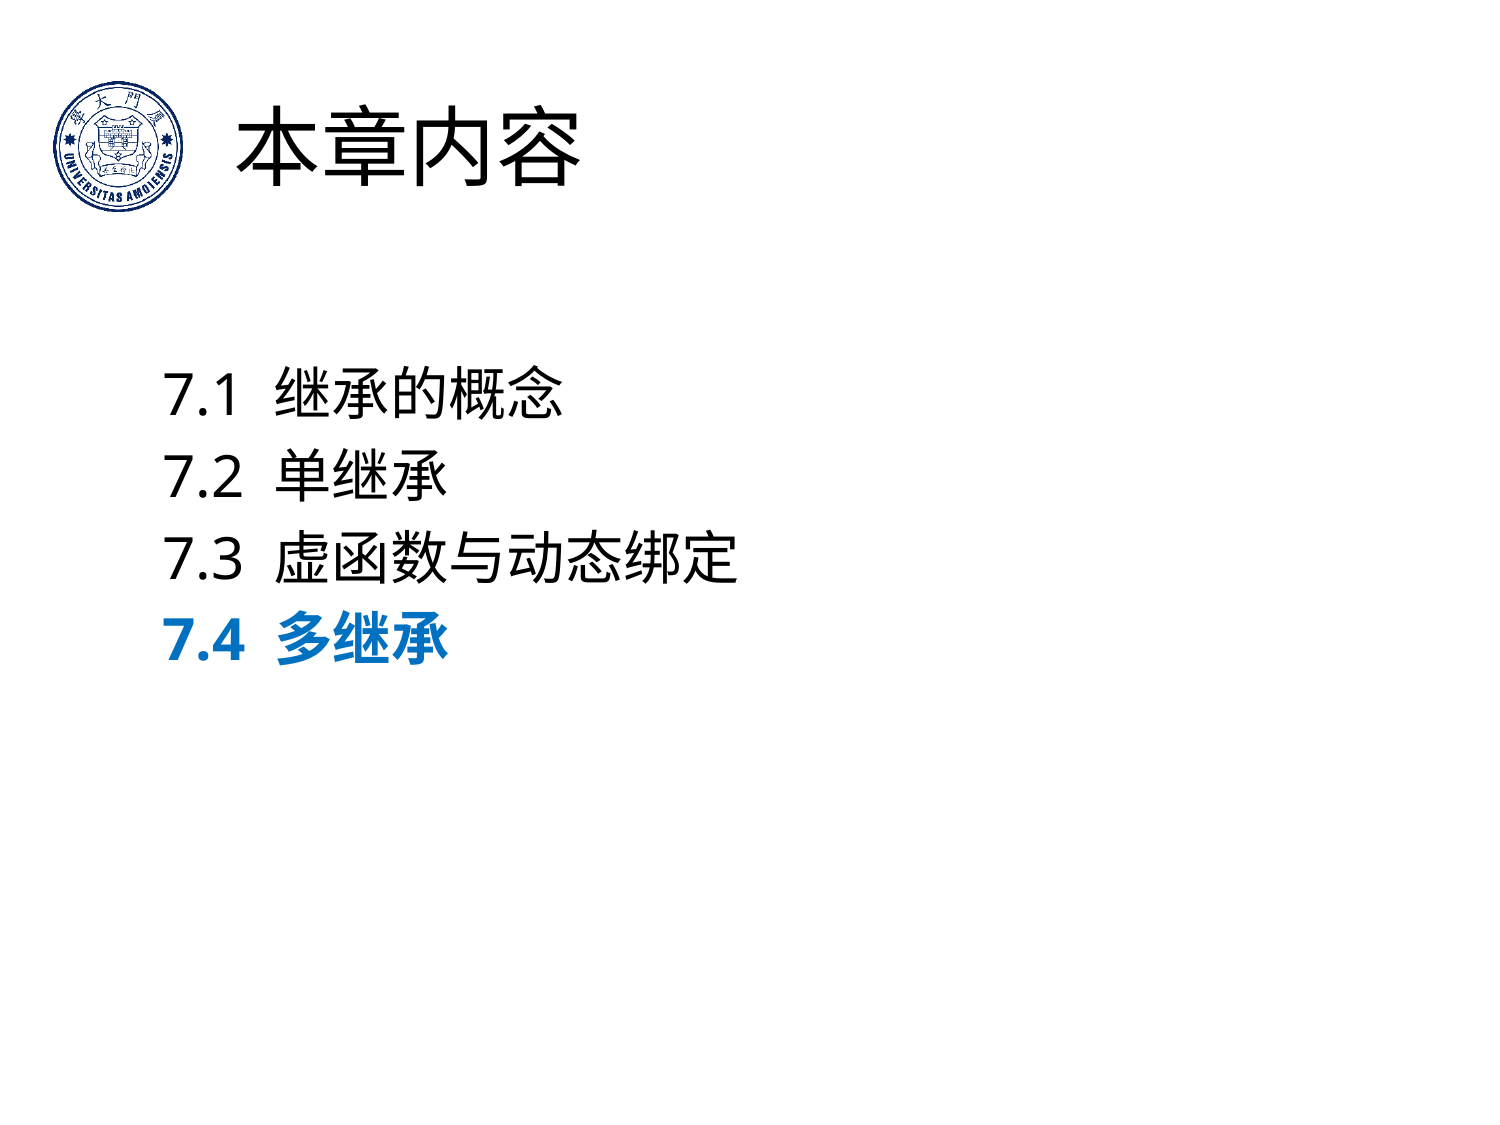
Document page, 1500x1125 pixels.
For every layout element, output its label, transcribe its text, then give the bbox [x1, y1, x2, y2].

list 7.1 继承的概念 7.2 单继承 7.3 虚函数与动态绑定 7.4 多继承 [147, 349, 762, 695]
picture [53, 81, 183, 212]
title 本章内容 [218, 19, 1369, 270]
